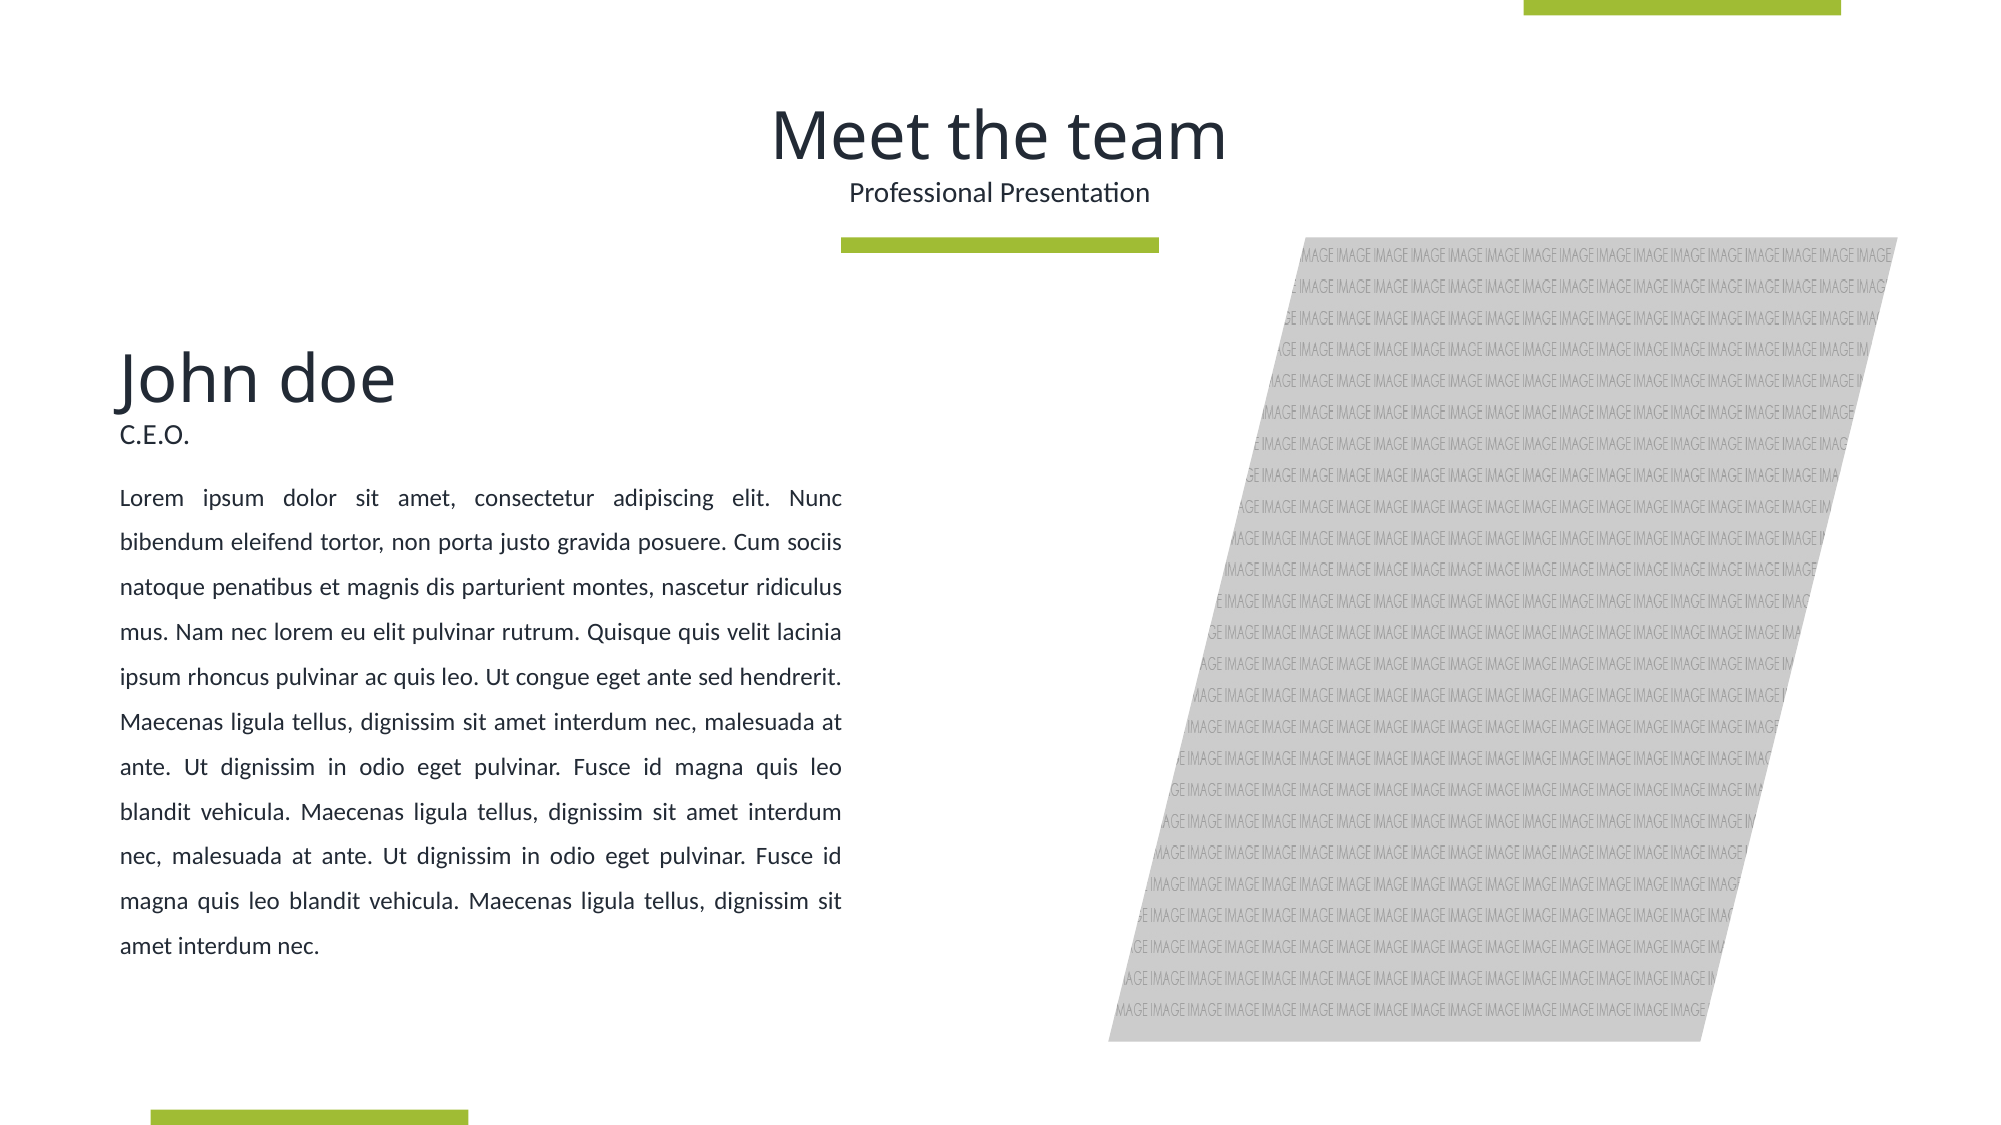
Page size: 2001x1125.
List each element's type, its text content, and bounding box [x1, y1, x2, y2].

text_box [1522, 0, 1842, 16]
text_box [105, 328, 1003, 459]
text_box Lorem ipsum dolor sit amet, consectetur adipiscing elit. Nunc bibendum eleifend tortor, non porta justo gravida posuere. Cum sociis natoque penatibus et magnis dis parturient montes, nascetur ridiculus mus. Nam nec lorem eu elit pulvinar rutrum. Quisque quis velit lacinia ipsum rhoncus pulvinar ac quis leo. Ut congue eget ante sed hendrerit. Maecenas ligula tellus, dignissim sit amet interdum nec, malesuada at ante. Ut dignissim in odio eget pulvinar. Fusce id magna quis leo blandit vehicula. Maecenas ligula tellus, dignissim sit amet interdum nec, malesuada at ante. Ut dignissim in odio eget pulvinar. Fusce id magna quis leo blandit vehicula. Maecenas ligula tellus, dignissim sit amet interdum nec. [105, 459, 859, 968]
text_box [1106, 253, 1895, 1043]
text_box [0, 85, 2000, 253]
text_box [150, 1109, 469, 1125]
